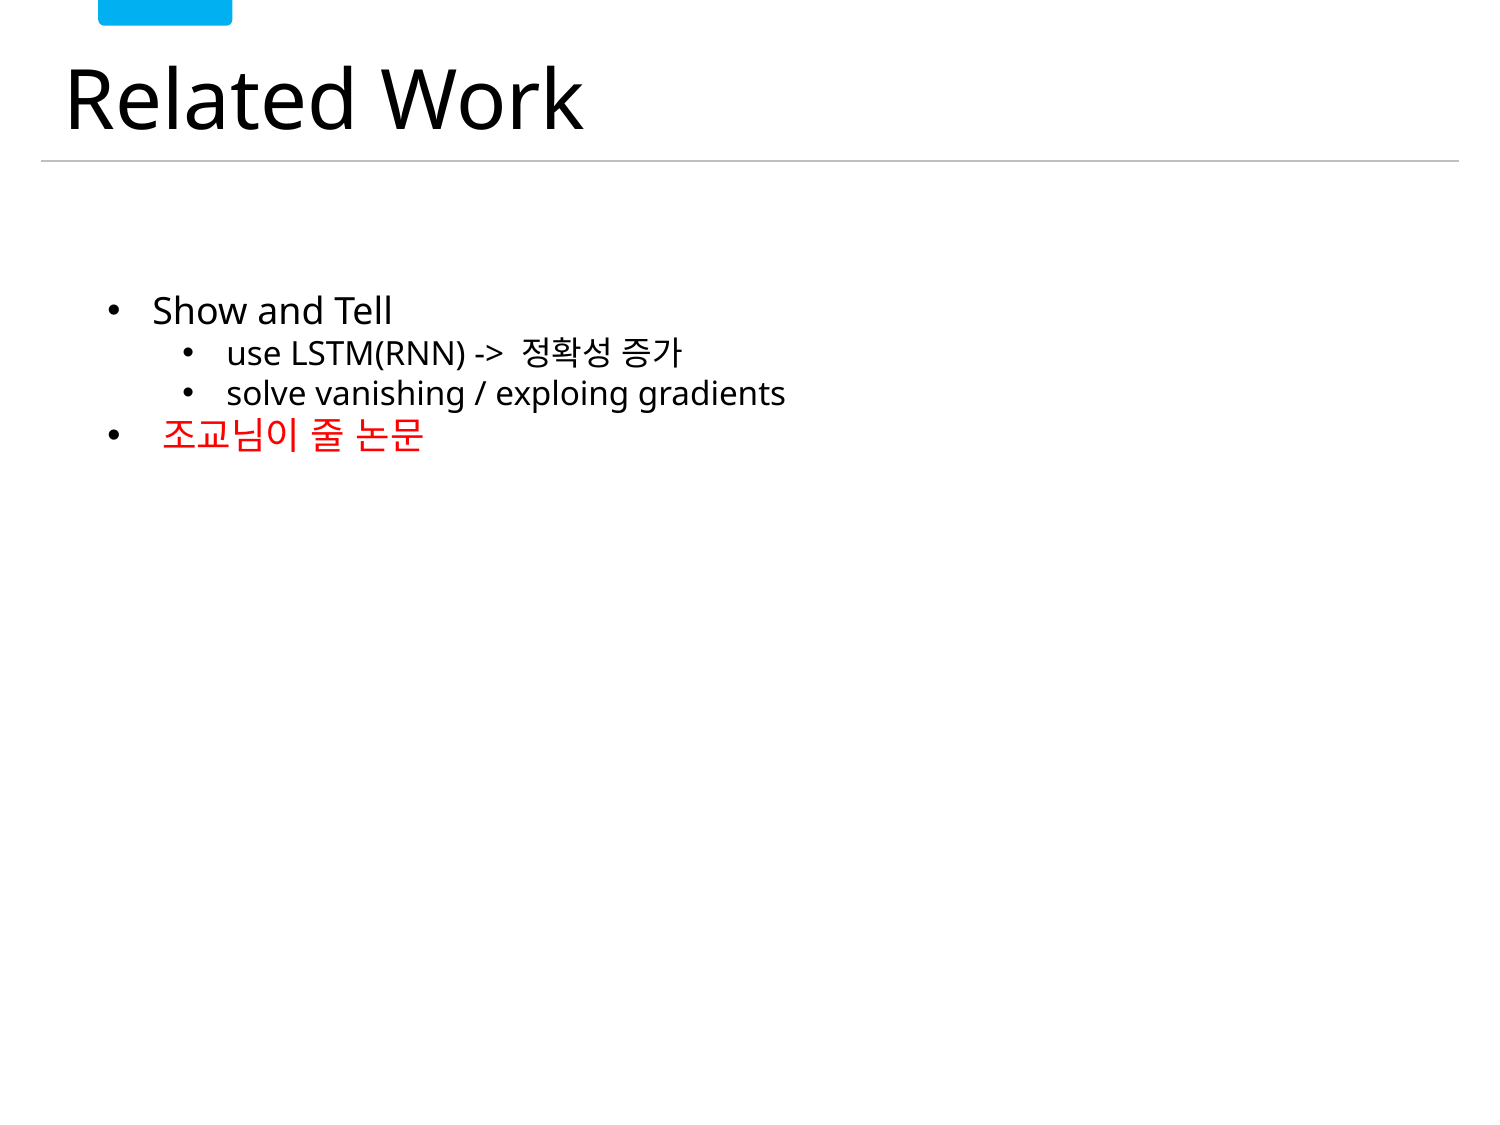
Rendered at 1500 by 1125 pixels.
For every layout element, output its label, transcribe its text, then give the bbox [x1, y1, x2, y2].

text_box [98, 0, 233, 26]
text_box Show and Tell use LSTM(RNN) -> 정확성 증가 solve vanishing / exploing gradients 조교님이 줄 논문 [53, 219, 1317, 465]
title Related Work [0, 54, 999, 138]
